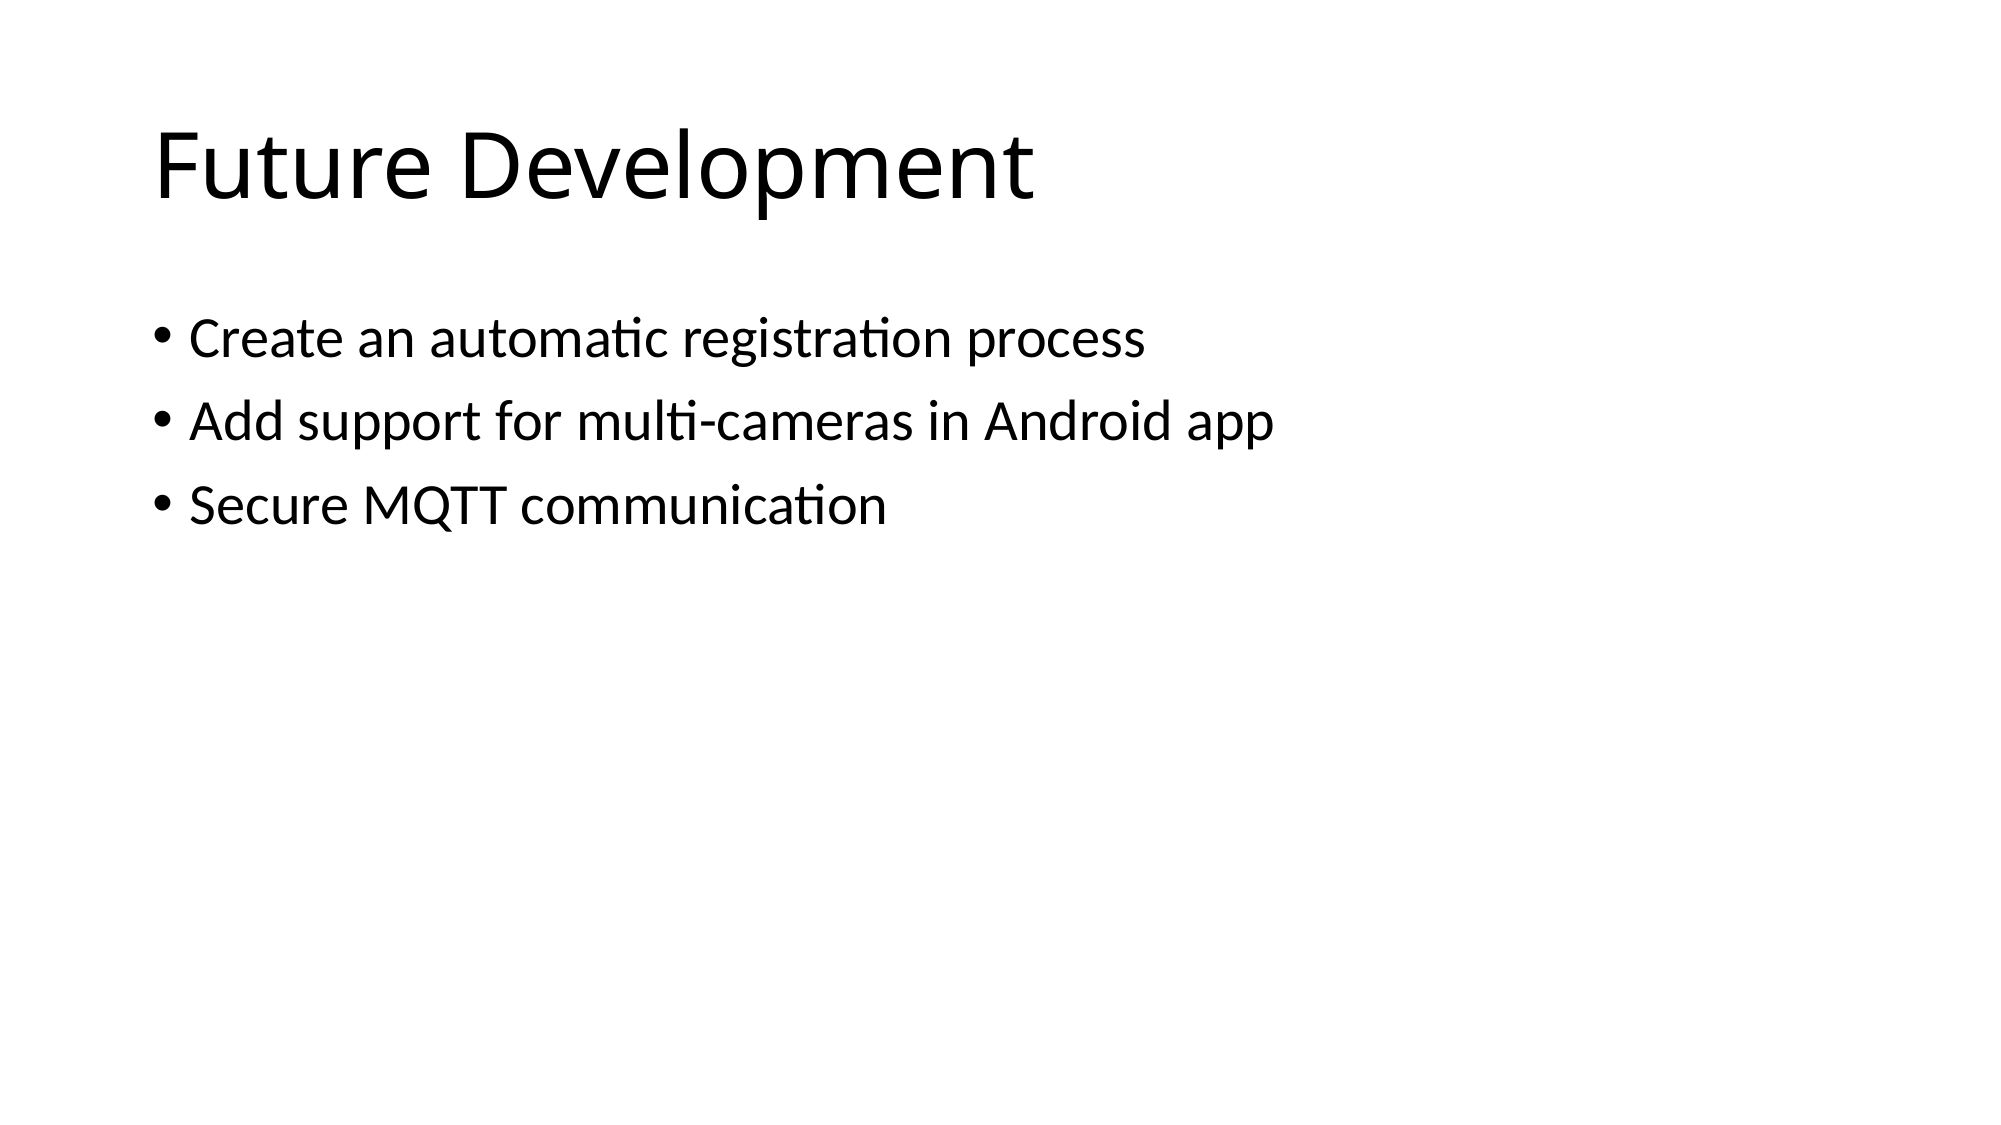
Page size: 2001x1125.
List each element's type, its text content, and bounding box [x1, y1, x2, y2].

title Future Development [137, 59, 1863, 278]
list Create an automatic registration process Add support for multi-cameras in Android app Secure MQTT communication [137, 299, 1863, 1014]
